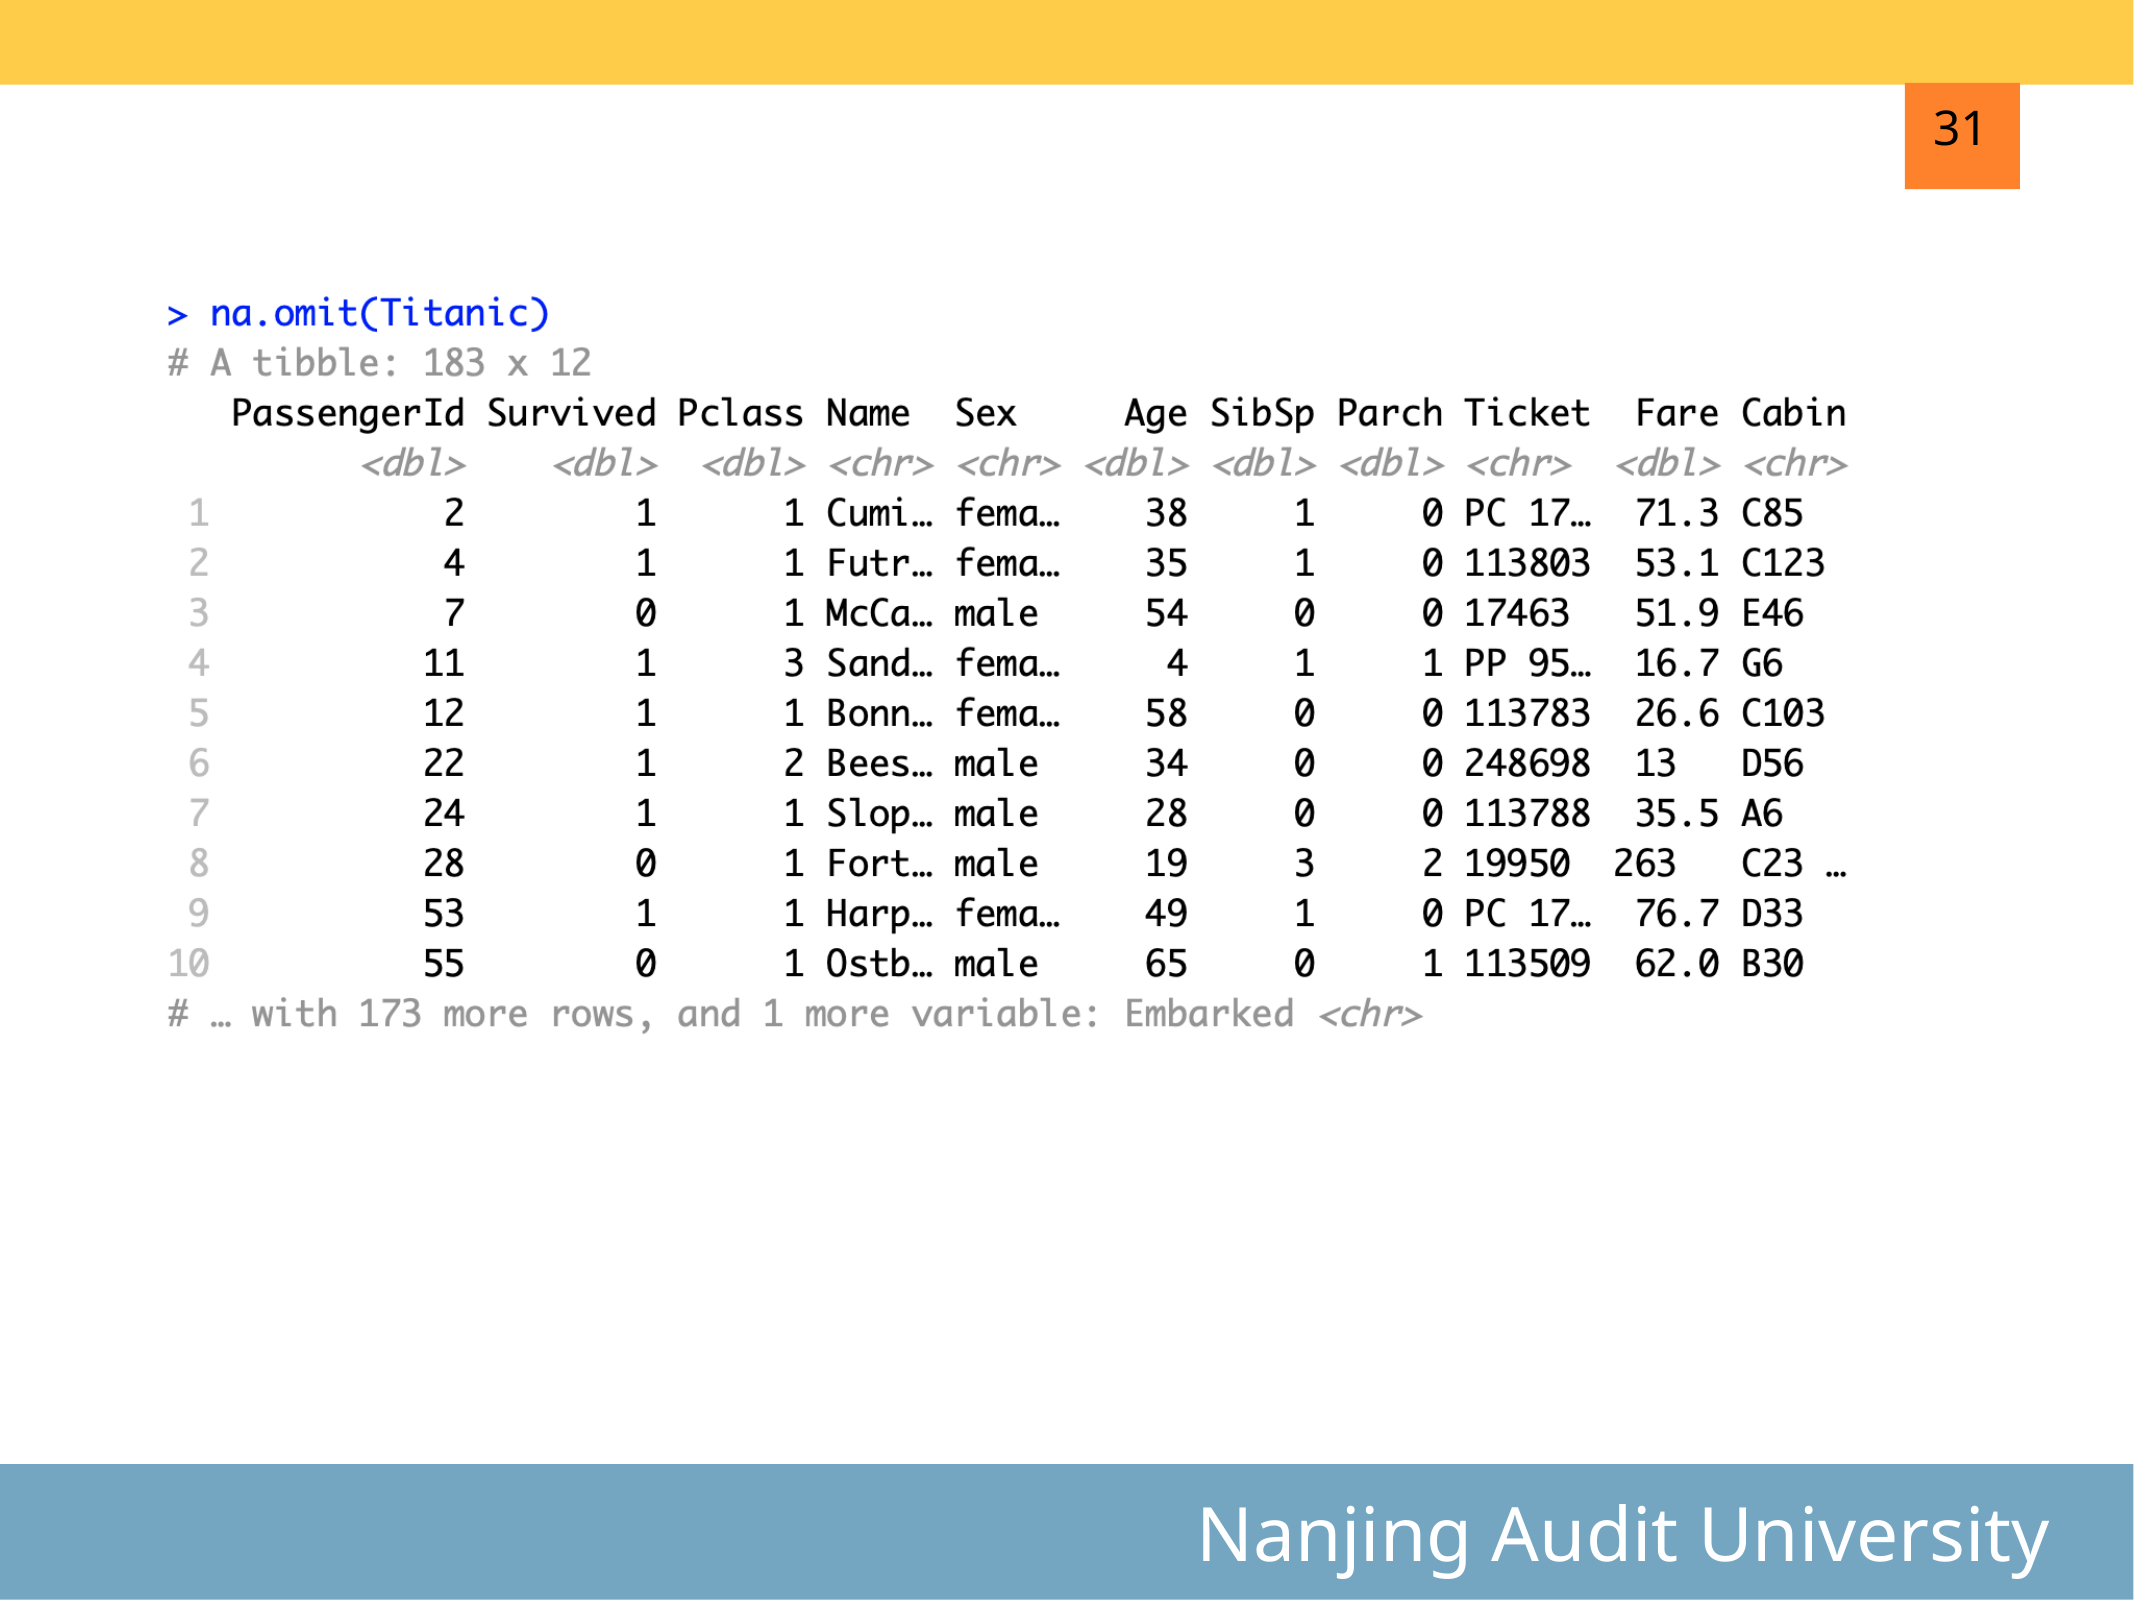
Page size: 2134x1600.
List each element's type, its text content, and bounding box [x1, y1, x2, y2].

picture [152, 289, 1887, 1045]
slide_number 31 [1923, 96, 1997, 172]
